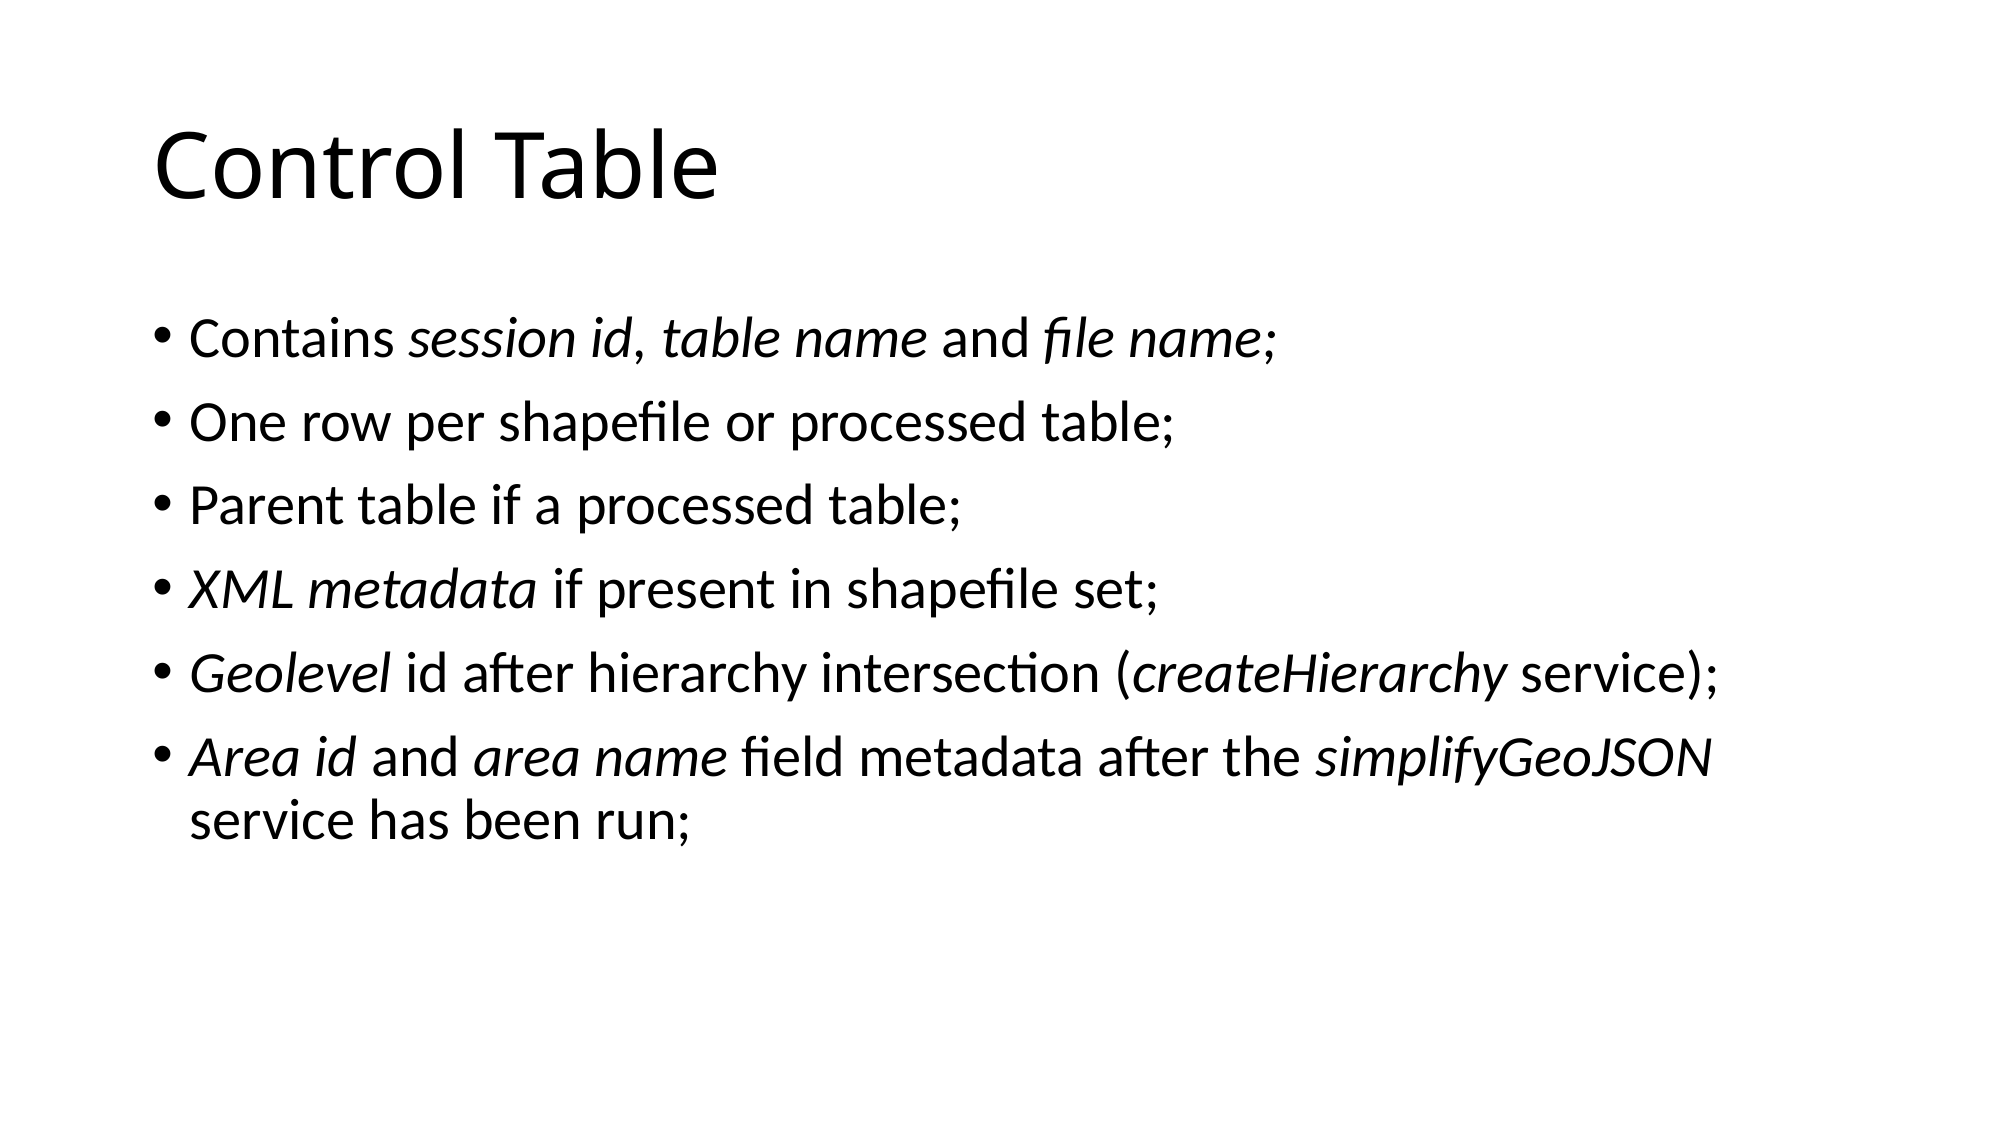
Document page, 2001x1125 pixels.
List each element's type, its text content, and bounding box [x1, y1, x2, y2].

list Contains session id, table name and file name; One row per shapefile or processed table; Parent table if a processed table; XML metadata if present in shapefile set; Geolevel id after hierarchy intersection (createHierarchy service); Area id and area name field metadata after the simplifyGeoJSON service has been run; [137, 299, 1863, 1014]
title Control Table [137, 59, 1863, 278]
